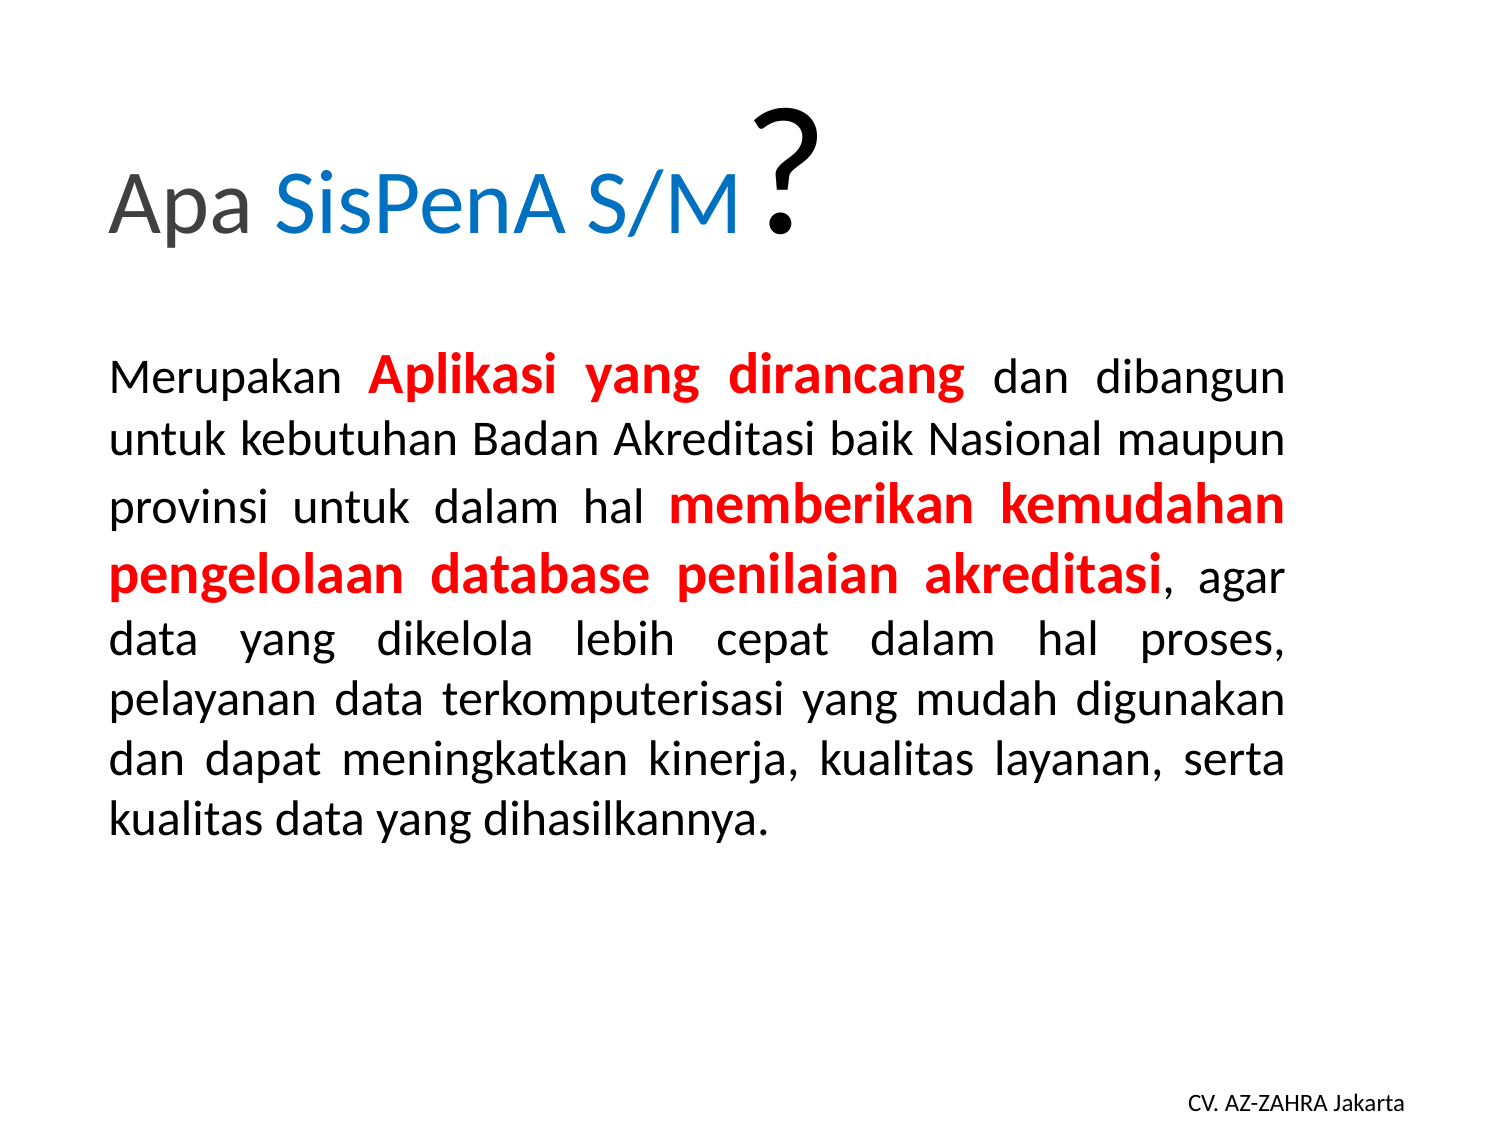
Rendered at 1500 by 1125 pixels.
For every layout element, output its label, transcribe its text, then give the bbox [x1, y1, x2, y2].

text_box Merupakan Aplikasi yang dirancang dan dibangun untuk kebutuhan Badan Akreditasi baik Nasional maupun provinsi untuk dalam hal memberikan kemudahan pengelolaan database penilaian akreditasi, agar data yang dikelola lebih cepat dalam hal proses, pelayanan data terkomputerisasi yang mudah digunakan dan dapat meningkatkan kinerja, kualitas layanan, serta kualitas data yang dihasilkannya. [93, 328, 1301, 853]
title Apa SisPenA S/M? [93, 40, 1207, 282]
text_box CV. AZ-ZAHRA Jakarta [1173, 1079, 1421, 1125]
